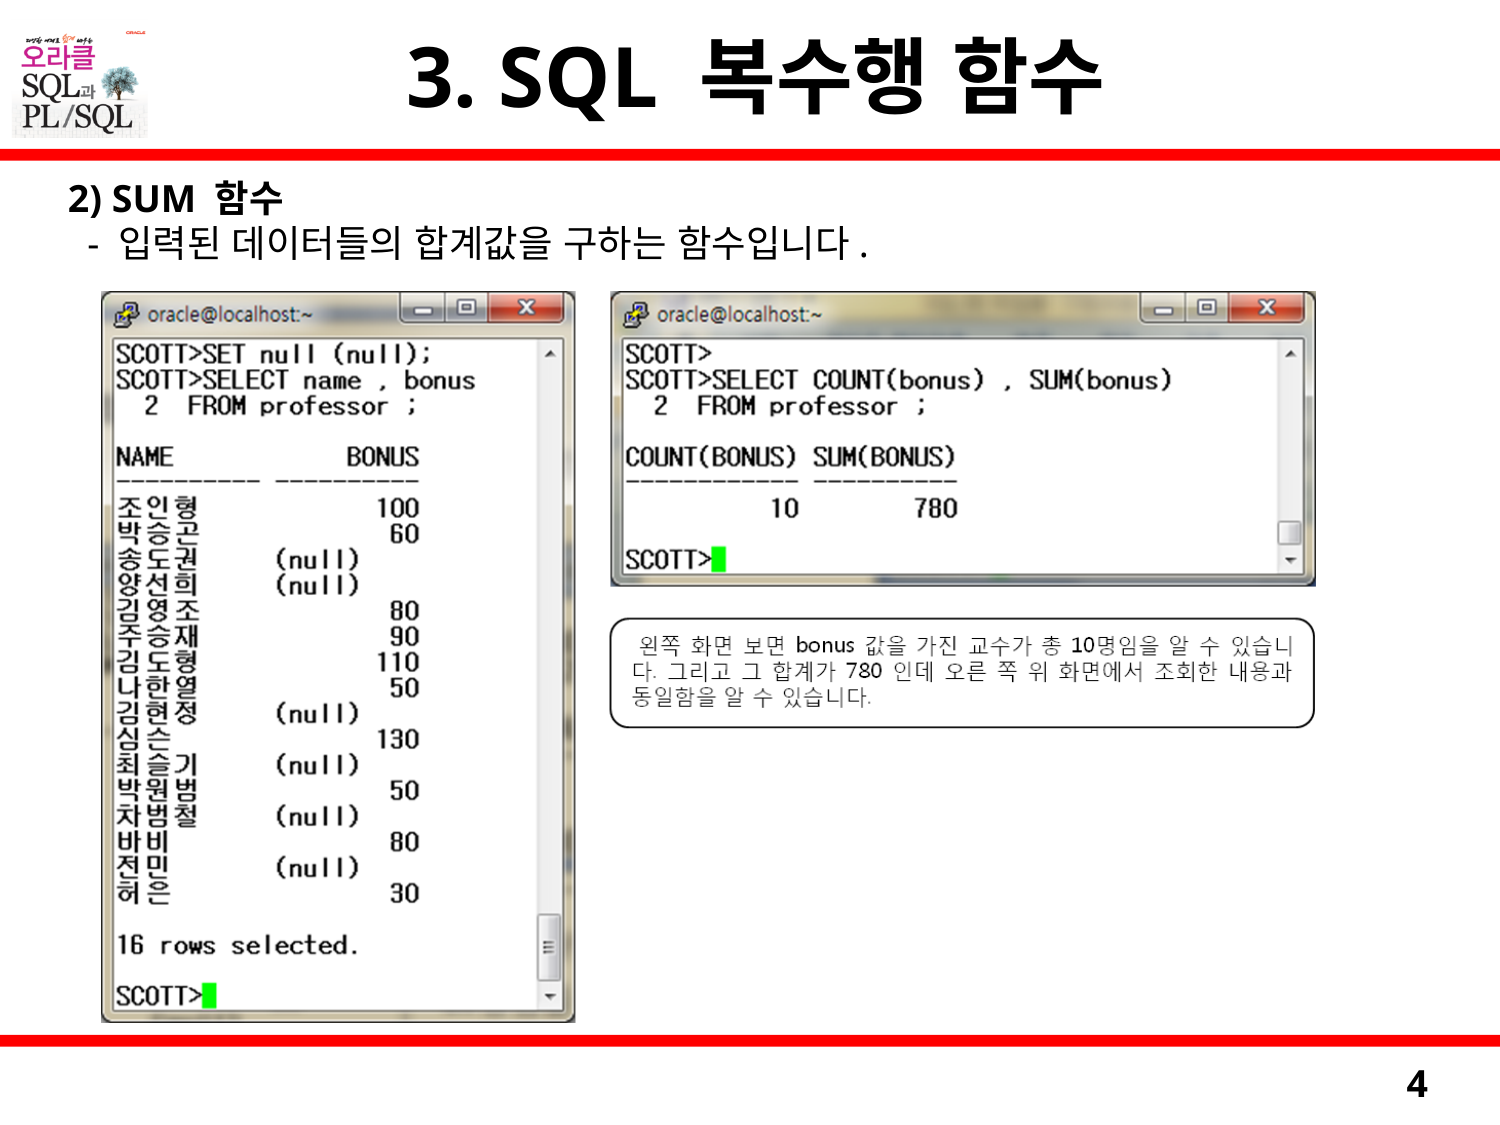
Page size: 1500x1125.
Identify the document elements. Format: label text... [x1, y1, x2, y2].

picture [100, 290, 1318, 1024]
picture [11, 19, 148, 138]
text_box 4 [1362, 1056, 1473, 1108]
text_box 3. SQL 복수행 함수 [252, 0, 1260, 100]
text_box 2) SUM 함수 - 입력된 데이터들의 합계값을 구하는 함수입니다. [51, 100, 1425, 340]
text_box [1425, 147, 1500, 163]
text_box [0, 1033, 1500, 1049]
text_box [0, 147, 51, 163]
